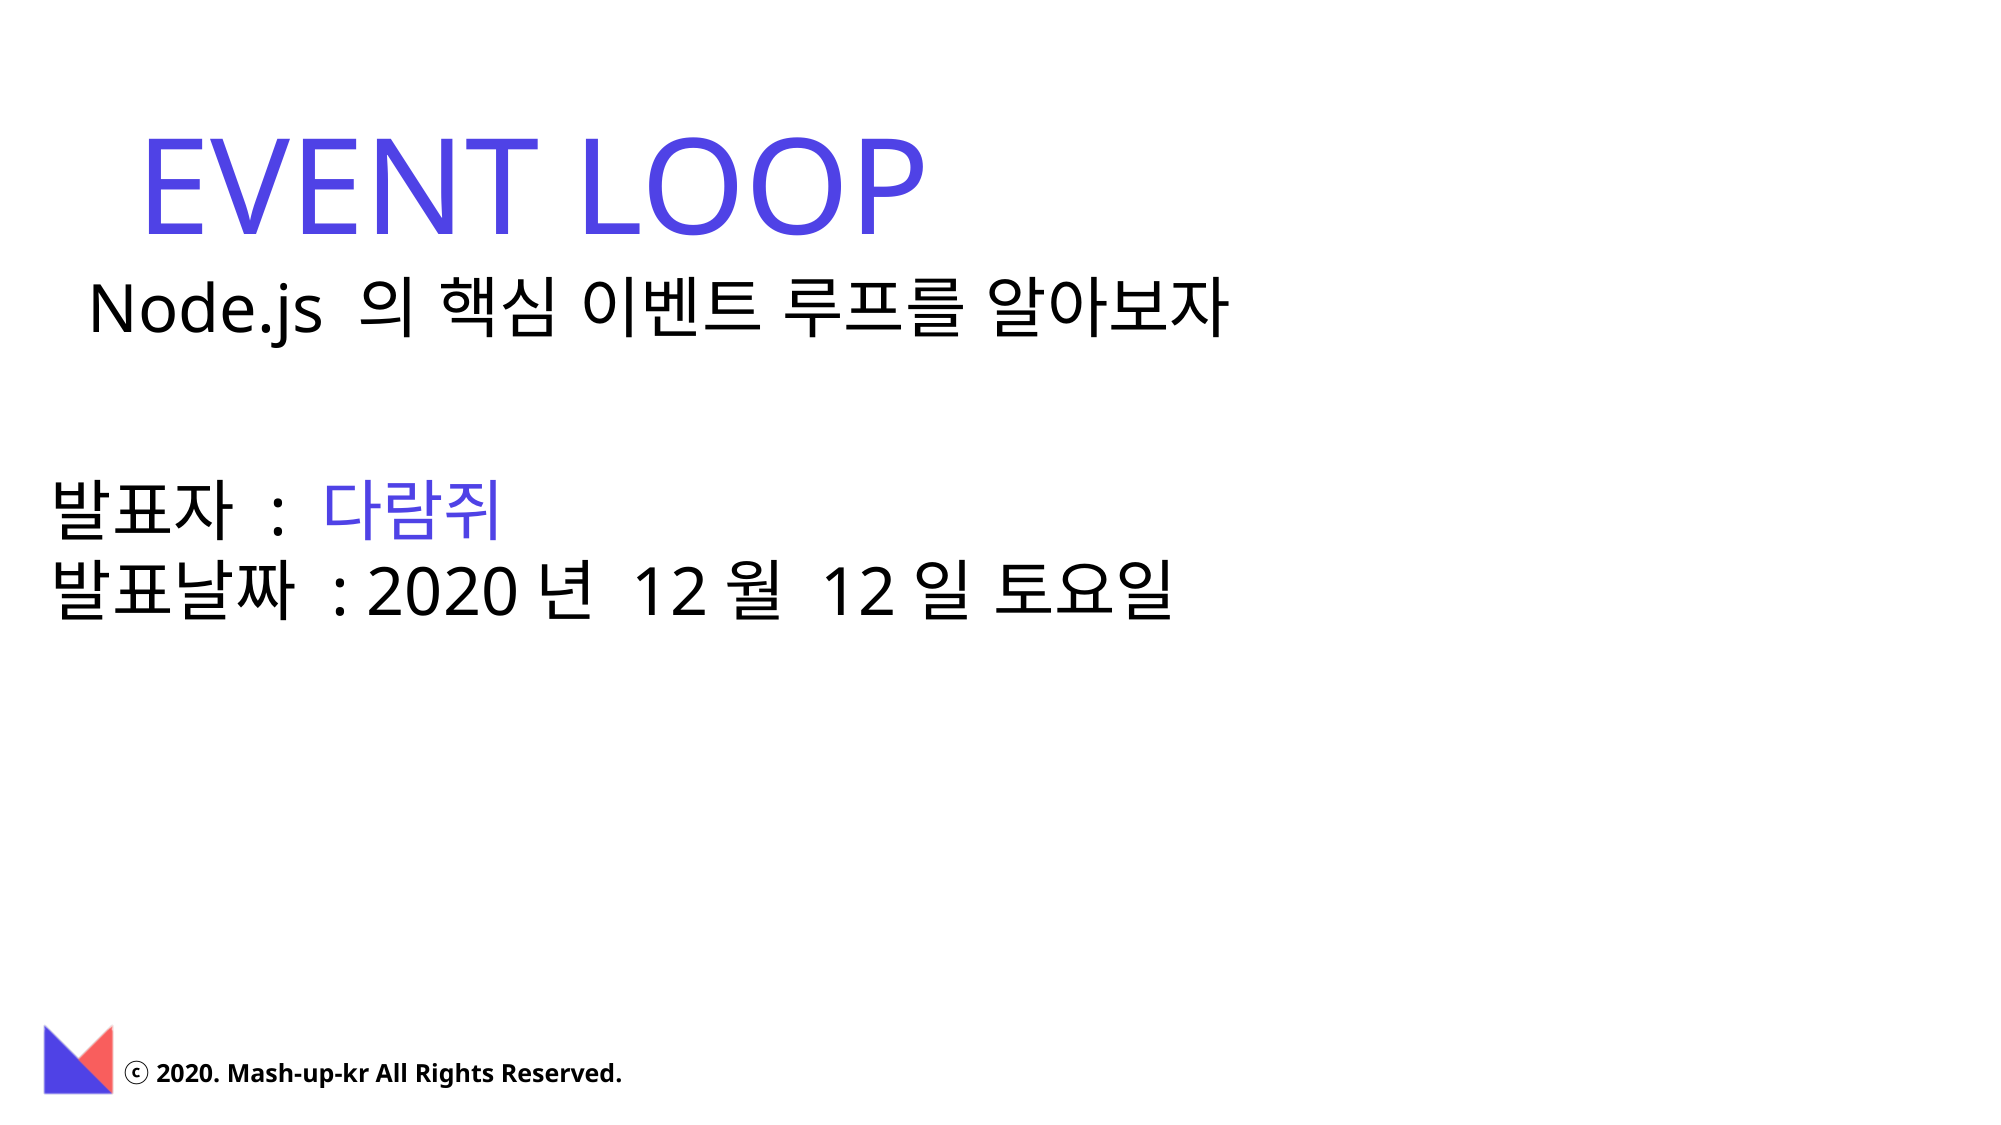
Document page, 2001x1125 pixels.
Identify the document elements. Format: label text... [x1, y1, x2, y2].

text_box Node.js 의 핵심 이벤트 루프를 알아보자 [72, 258, 1248, 354]
text_box 발표자 : 다람쥐 발표날짜 : 2020년 12월 12일 토요일 [35, 461, 1193, 636]
text_box EVENT LOOP [121, 93, 945, 258]
picture [41, 1024, 115, 1096]
text_box ⓒ 2020. Mash-up-kr All Rights Reserved. [115, 1049, 638, 1095]
